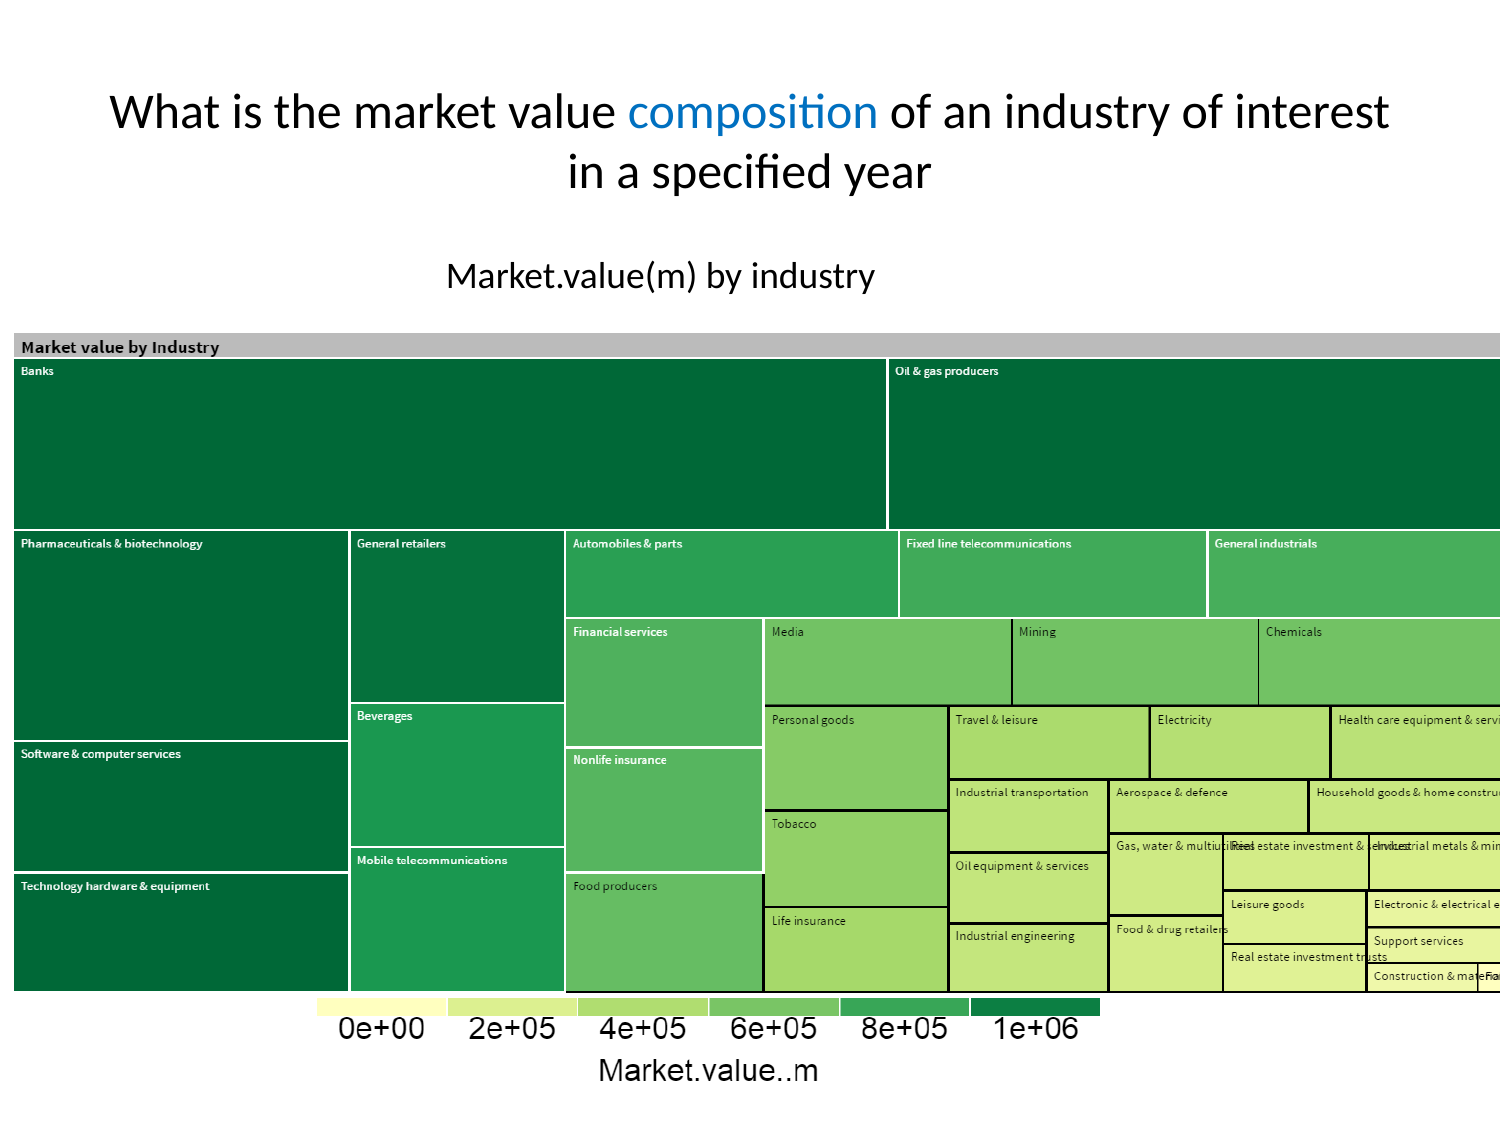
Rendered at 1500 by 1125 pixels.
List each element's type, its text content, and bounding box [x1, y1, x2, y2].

text_box Market.value(m) by industry [431, 243, 951, 304]
title What is the market value composition of an industry of interest in a specified year [75, 45, 1425, 233]
picture [6, 323, 1500, 1086]
